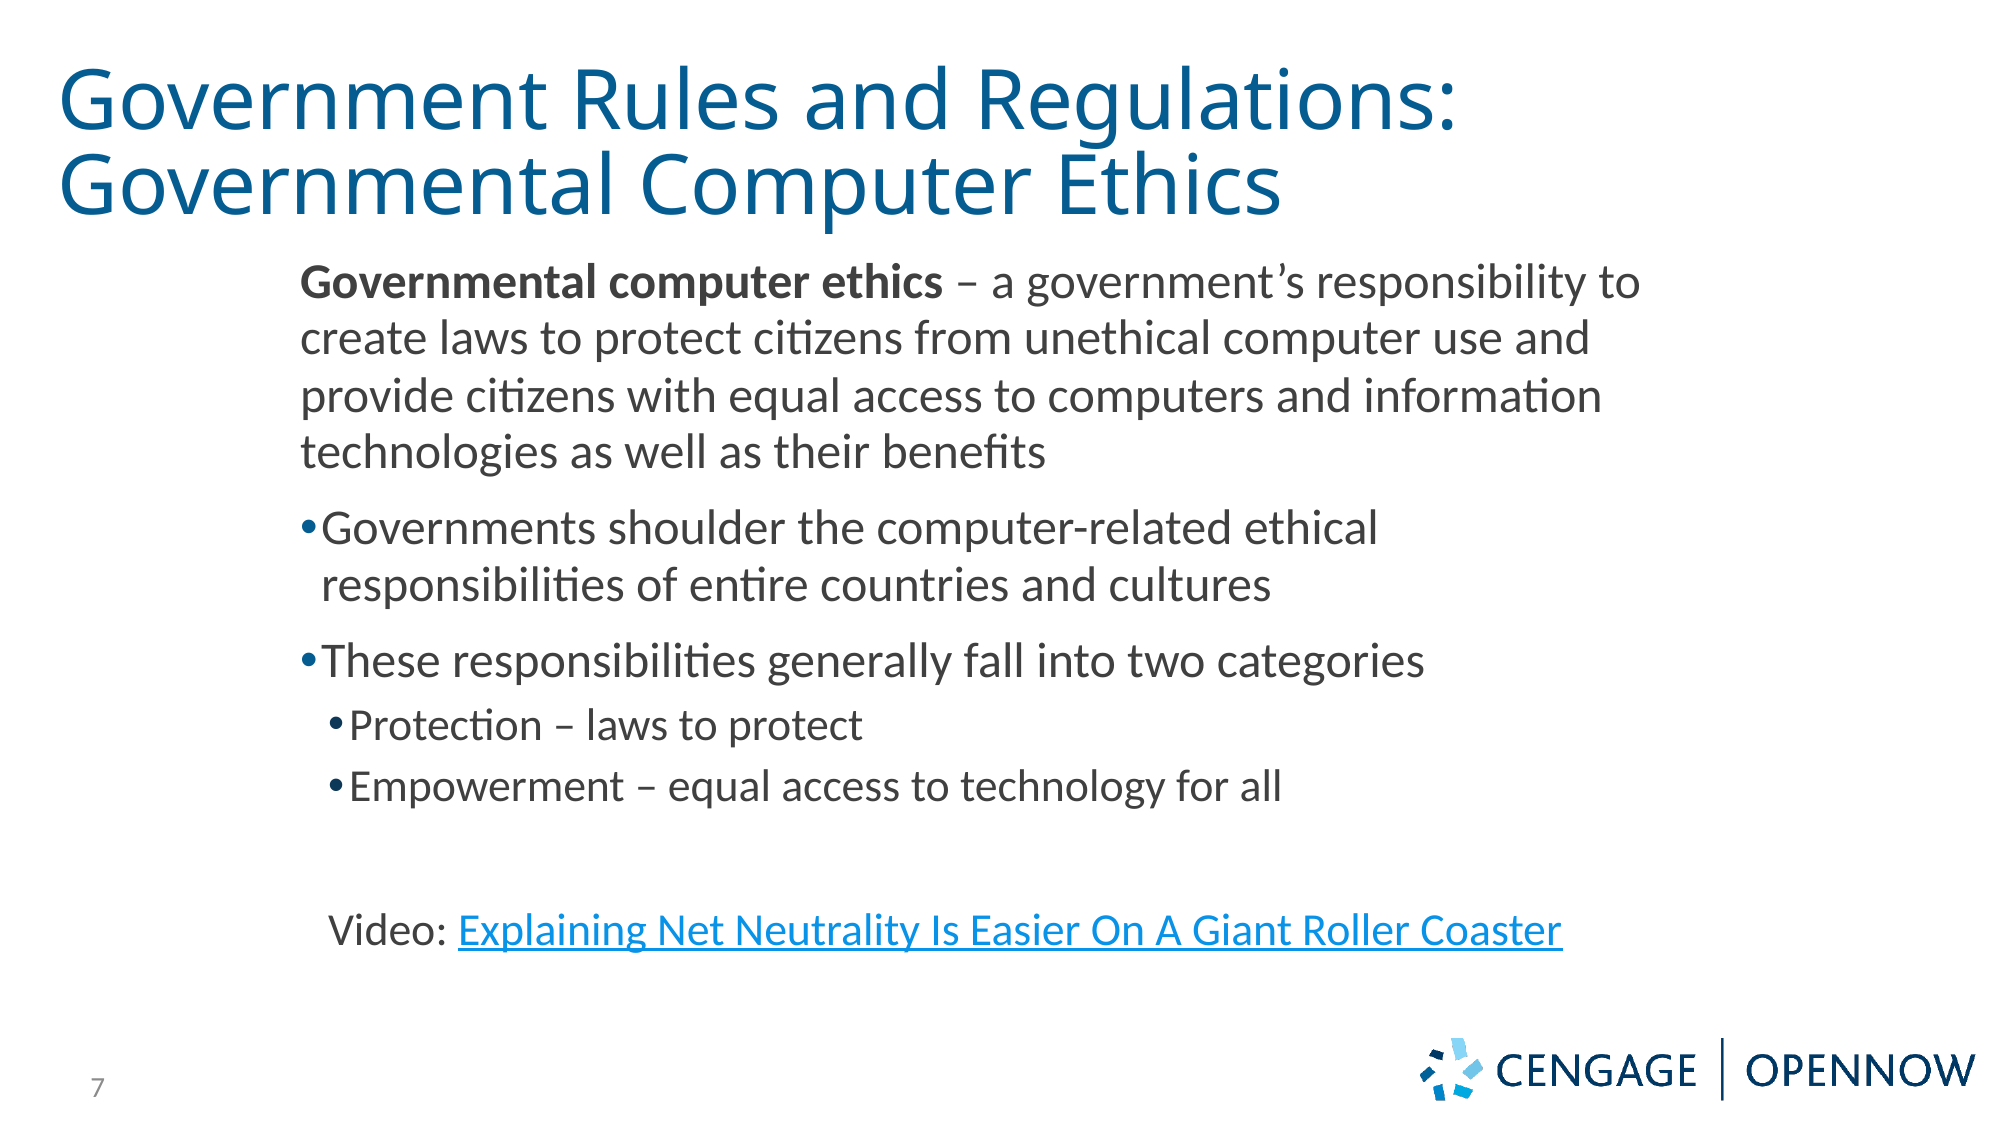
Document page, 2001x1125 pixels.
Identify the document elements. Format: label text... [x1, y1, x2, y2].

list Governmental computer ethics – a government’s responsibility to create laws to protect citizens from unethical computer use and provide citizens with equal access to computers and information technologies as well as their benefits Governments shoulder the computer-related ethical responsibilities of entire countries and cultures These responsibilities generally fall into two categories Protection – laws to protect Empowerment – equal access to technology for all Video: Explaining Net Neutrality Is Easier On A Giant Roller Coaster [300, 252, 1680, 947]
title Government Rules and Regulations: Governmental Computer Ethics [57, 103, 1943, 190]
picture [1395, 1013, 2000, 1125]
